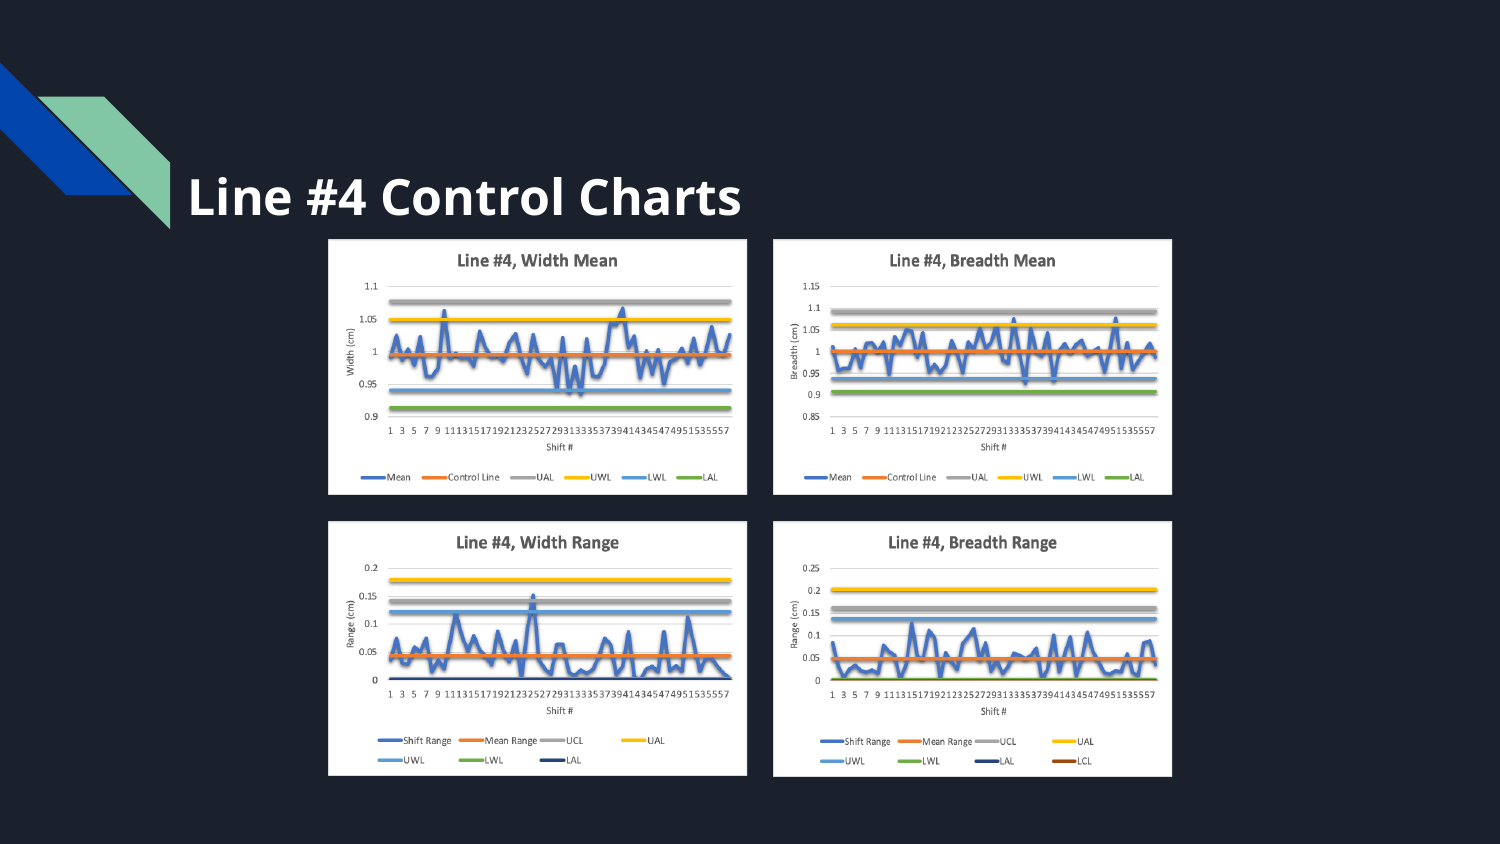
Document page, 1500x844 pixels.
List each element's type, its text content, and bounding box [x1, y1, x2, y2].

picture [772, 239, 1173, 495]
picture [772, 521, 1173, 777]
title Line #4 Control Charts [172, 150, 1328, 240]
picture [327, 521, 748, 776]
picture [327, 239, 748, 495]
